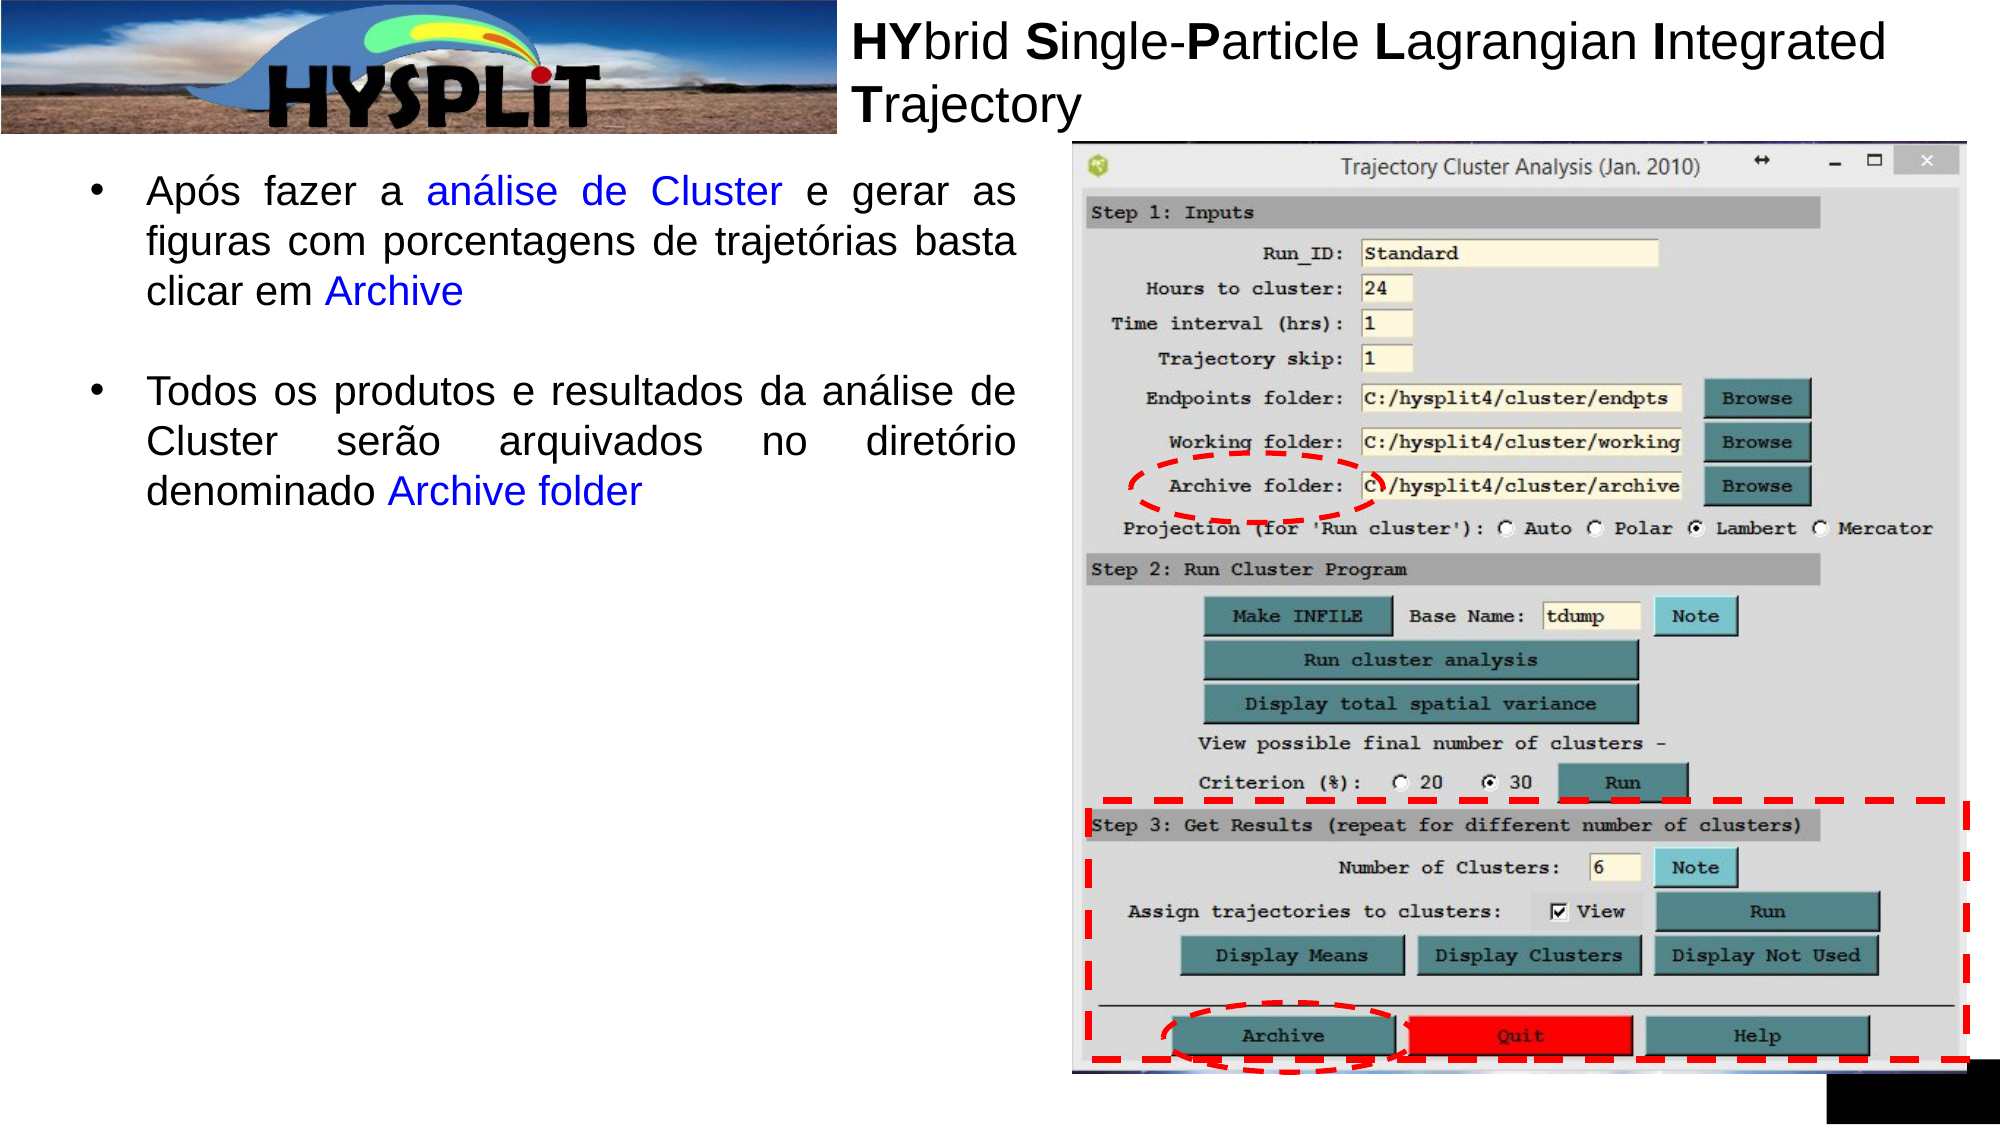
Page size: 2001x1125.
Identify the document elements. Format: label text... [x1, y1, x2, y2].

text_box Após fazer a análise de Cluster e gerar as figuras com porcentagens de trajetórias basta clicar em Archive Todos os produtos e resultados da análise de Cluster serão arquivados no diretório denominado Archive folder [0, 156, 1032, 572]
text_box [1072, 141, 1967, 1074]
text_box HYbrid Single-Particle Lagrangian Integrated Trajectory [836, 0, 2000, 140]
text_box LEAL [1826, 1059, 2000, 1125]
picture [0, 0, 837, 134]
